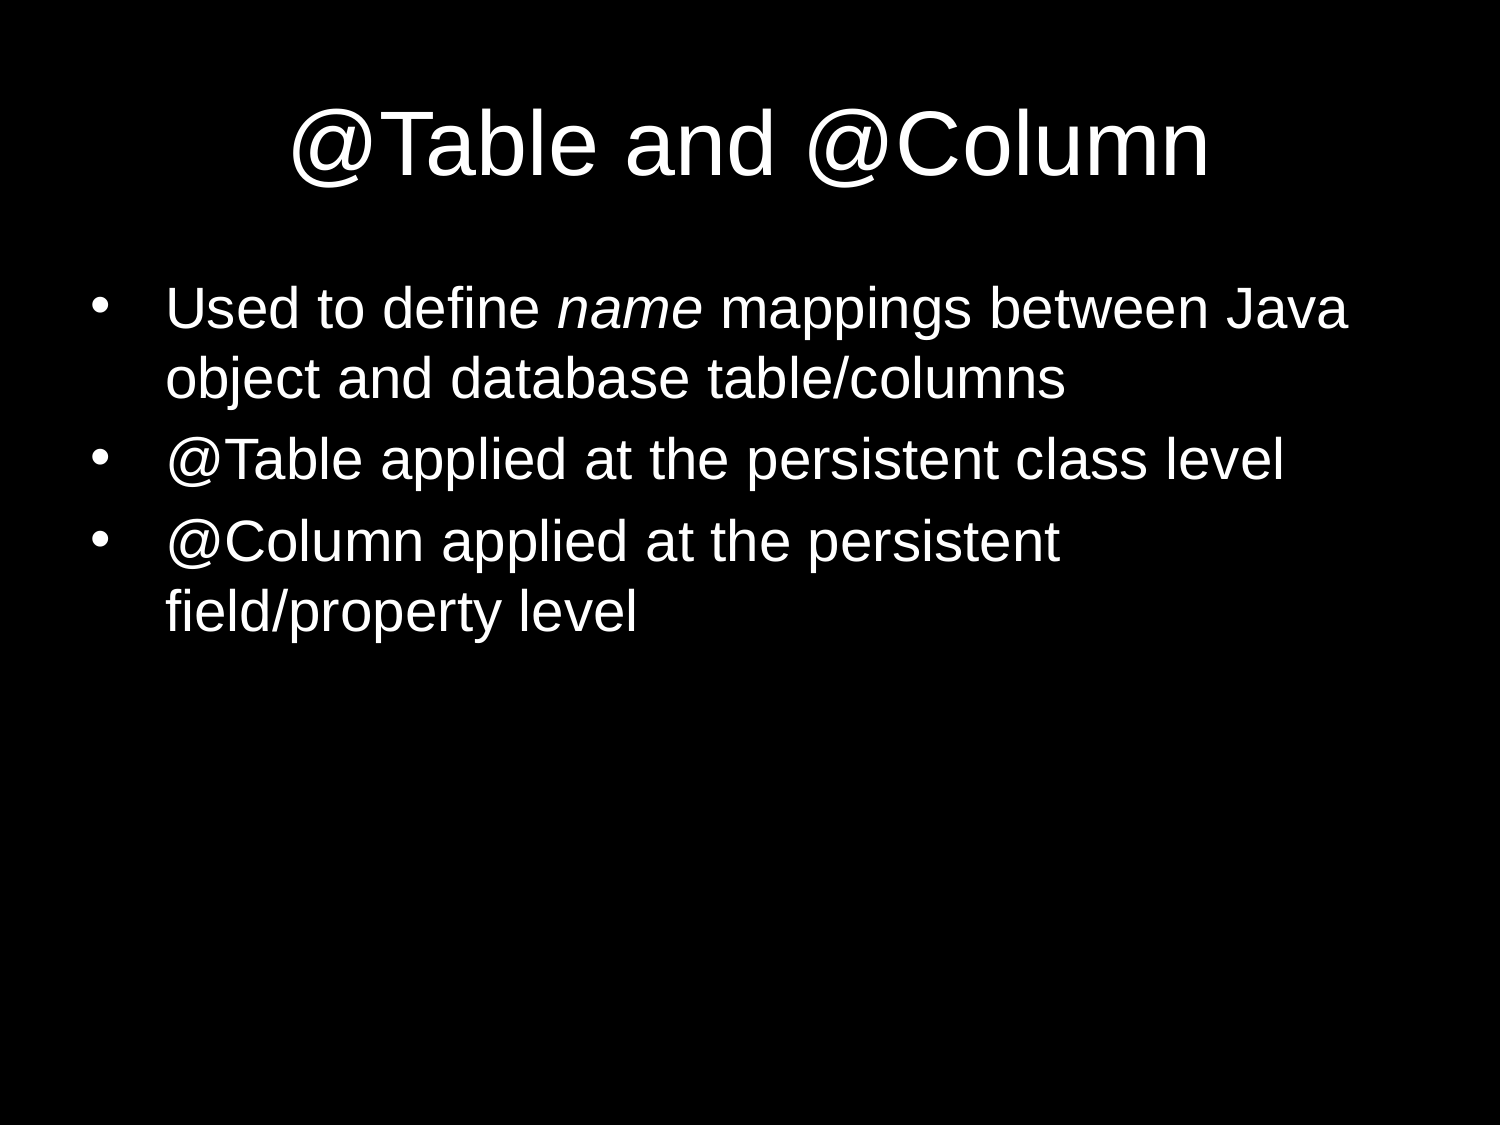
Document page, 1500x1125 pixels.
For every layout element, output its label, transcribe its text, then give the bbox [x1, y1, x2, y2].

list Used to define name mappings between Java object and database table/columns @Table applied at the persistent class level @Column applied at the persistent field/property level [75, 262, 1425, 1005]
title @Table and @Column [75, 45, 1425, 233]
